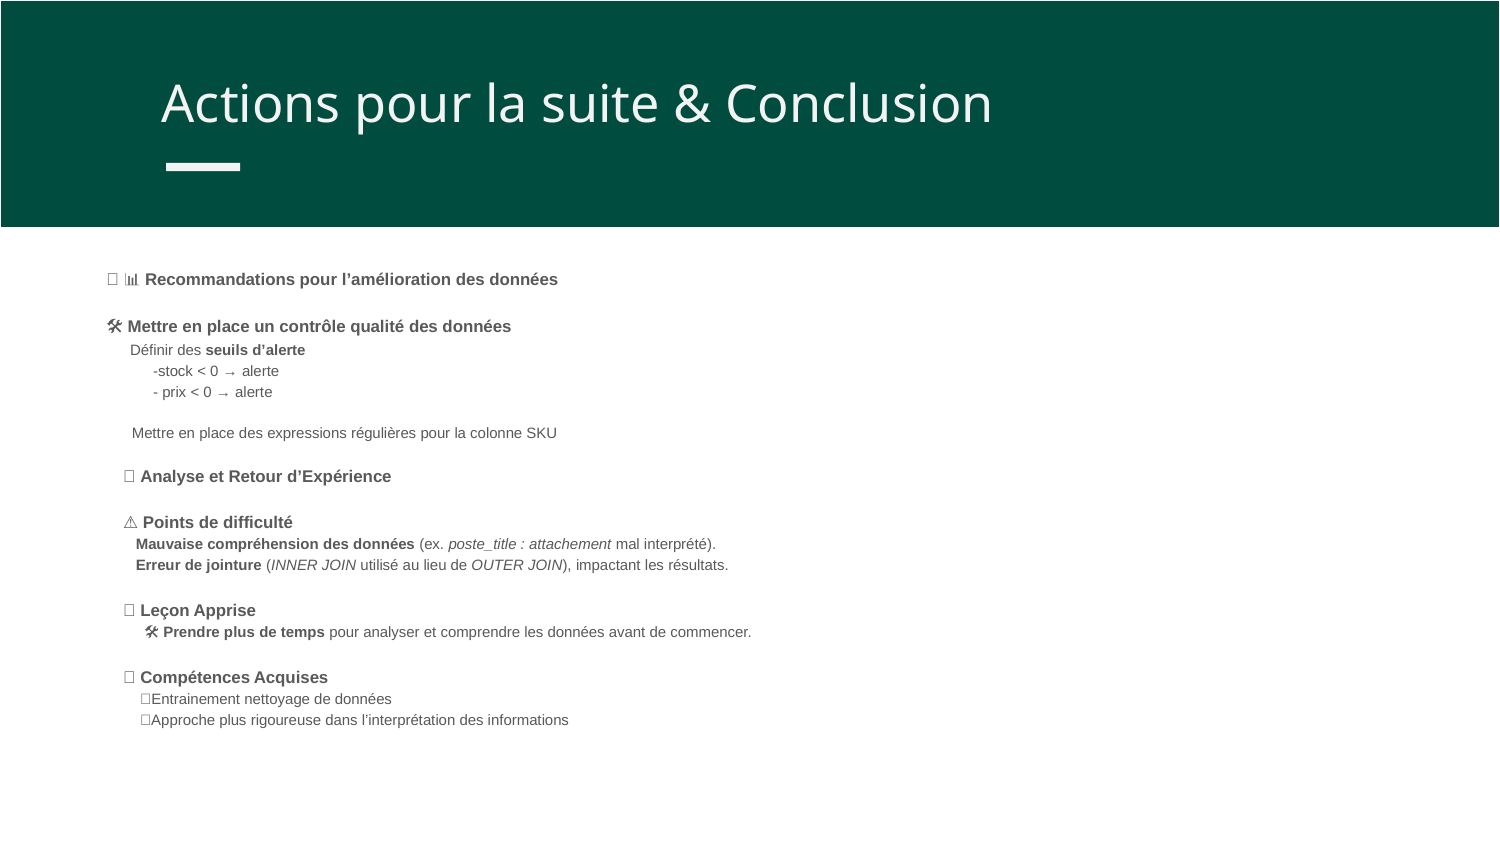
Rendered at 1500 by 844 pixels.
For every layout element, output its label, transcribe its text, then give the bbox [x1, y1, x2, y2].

text_box [0, 0, 1500, 228]
list 🚀 📊 Recommandations pour l’amélioration des données 🛠 Mettre en place un contrôle qualité des données Définir des seuils d’alerte -stock < 0 → alerte - prix < 0 → alerte Mettre en place des expressions régulières pour la colonne SKU 🔎 Analyse et Retour d’Expérience ⚠️ Points de difficulté Mauvaise compréhension des données (ex. poste_title : attachement mal interprété). Erreur de jointure (INNER JOIN utilisé au lieu de OUTER JOIN), impactant les résultats. 🎯 Leçon Apprise 🛠 Prendre plus de temps pour analyser et comprendre les données avant de commencer. 📌 Compétences Acquises ✅Entrainement nettoyage de données ✅Approche plus rigoureuse dans l’interprétation des informations [91, 250, 1456, 812]
text_box Actions pour la suite & Conclusion [146, 55, 1500, 150]
text_box [166, 162, 241, 172]
